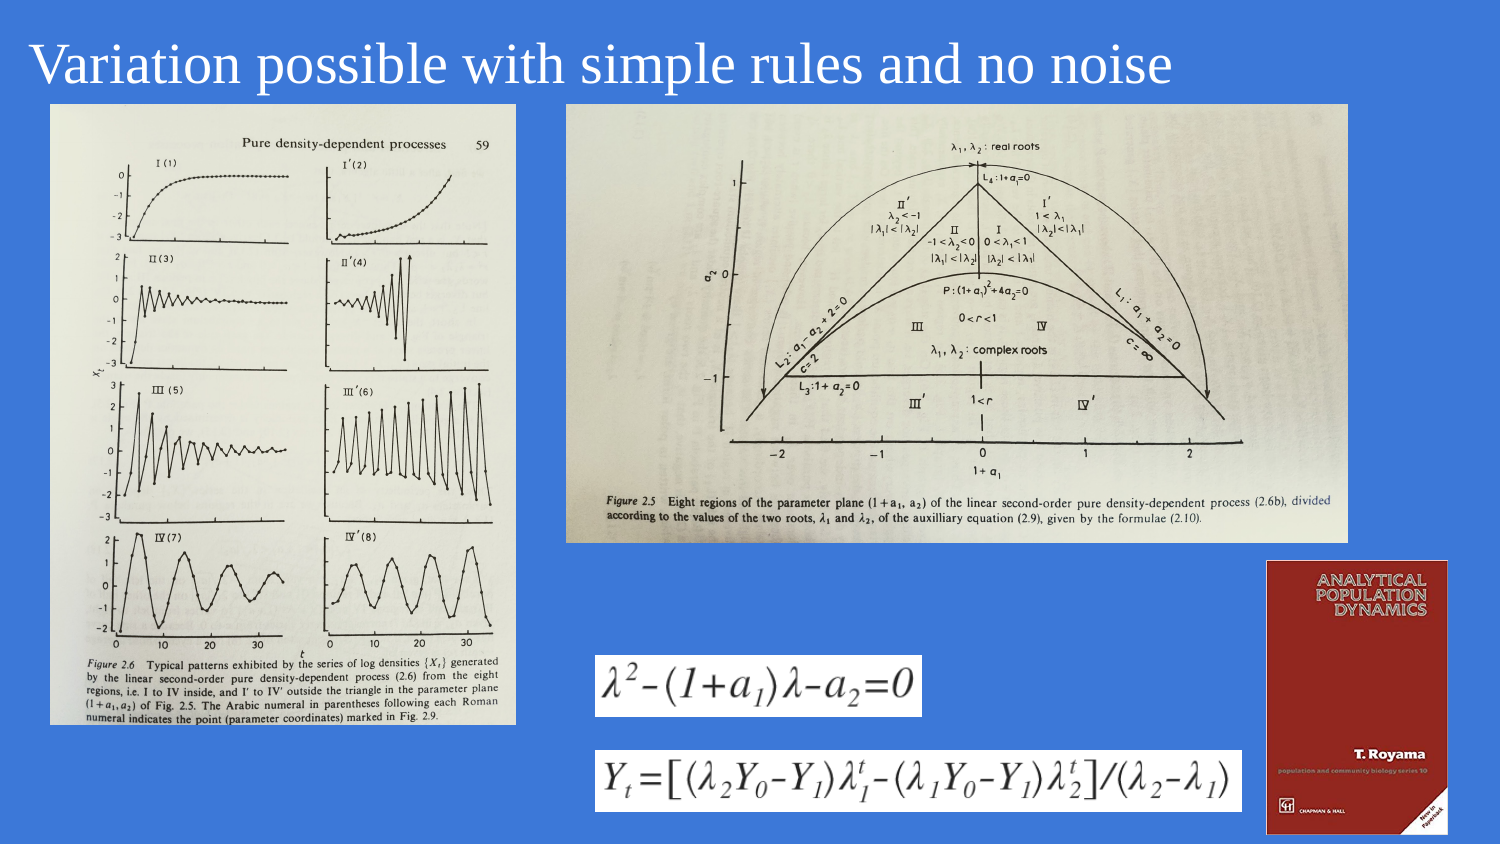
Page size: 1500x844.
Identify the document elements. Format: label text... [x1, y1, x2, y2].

picture [595, 655, 922, 717]
picture [1266, 560, 1448, 835]
title Variation possible with simple rules and no noise [13, 10, 1412, 105]
picture [566, 104, 1348, 543]
picture [595, 750, 1243, 813]
picture [49, 104, 516, 725]
